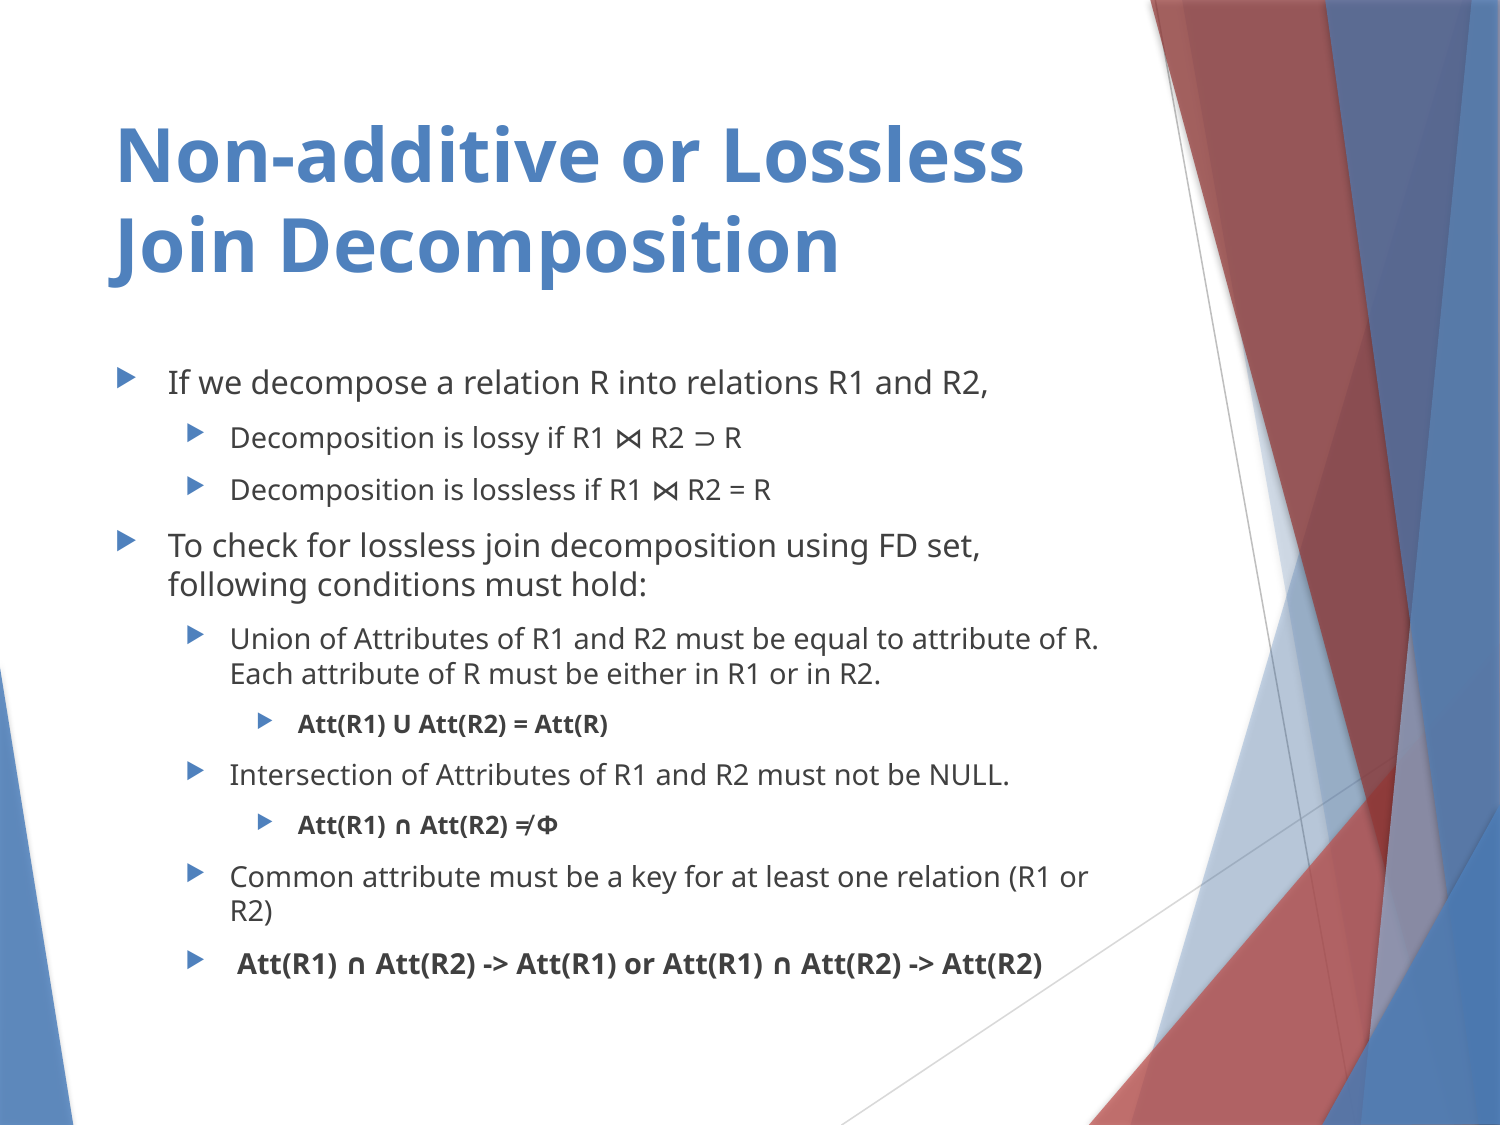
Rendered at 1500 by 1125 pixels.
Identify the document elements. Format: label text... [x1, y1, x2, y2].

title Non-additive or Lossless Join Decomposition [99, 99, 1142, 317]
list If we decompose a relation R into relations R1 and R2, Decomposition is lossy if R1 ⋈ R2 ⊃ R Decomposition is lossless if R1 ⋈ R2 = R To check for lossless join decomposition using FD set, following conditions must hold: Union of Attributes of R1 and R2 must be equal to attribute of R. Each attribute of R must be either in R1 or in R2. Att(R1) U Att(R2) = Att(R) Intersection of Attributes of R1 and R2 must not be NULL. Att(R1) ∩ Att(R2) ≠ Φ Common attribute must be a key for at least one relation (R1 or R2) Att(R1) ∩ Att(R2) -> Att(R1) or Att(R1) ∩ Att(R2) -> Att(R2) [99, 354, 1142, 992]
